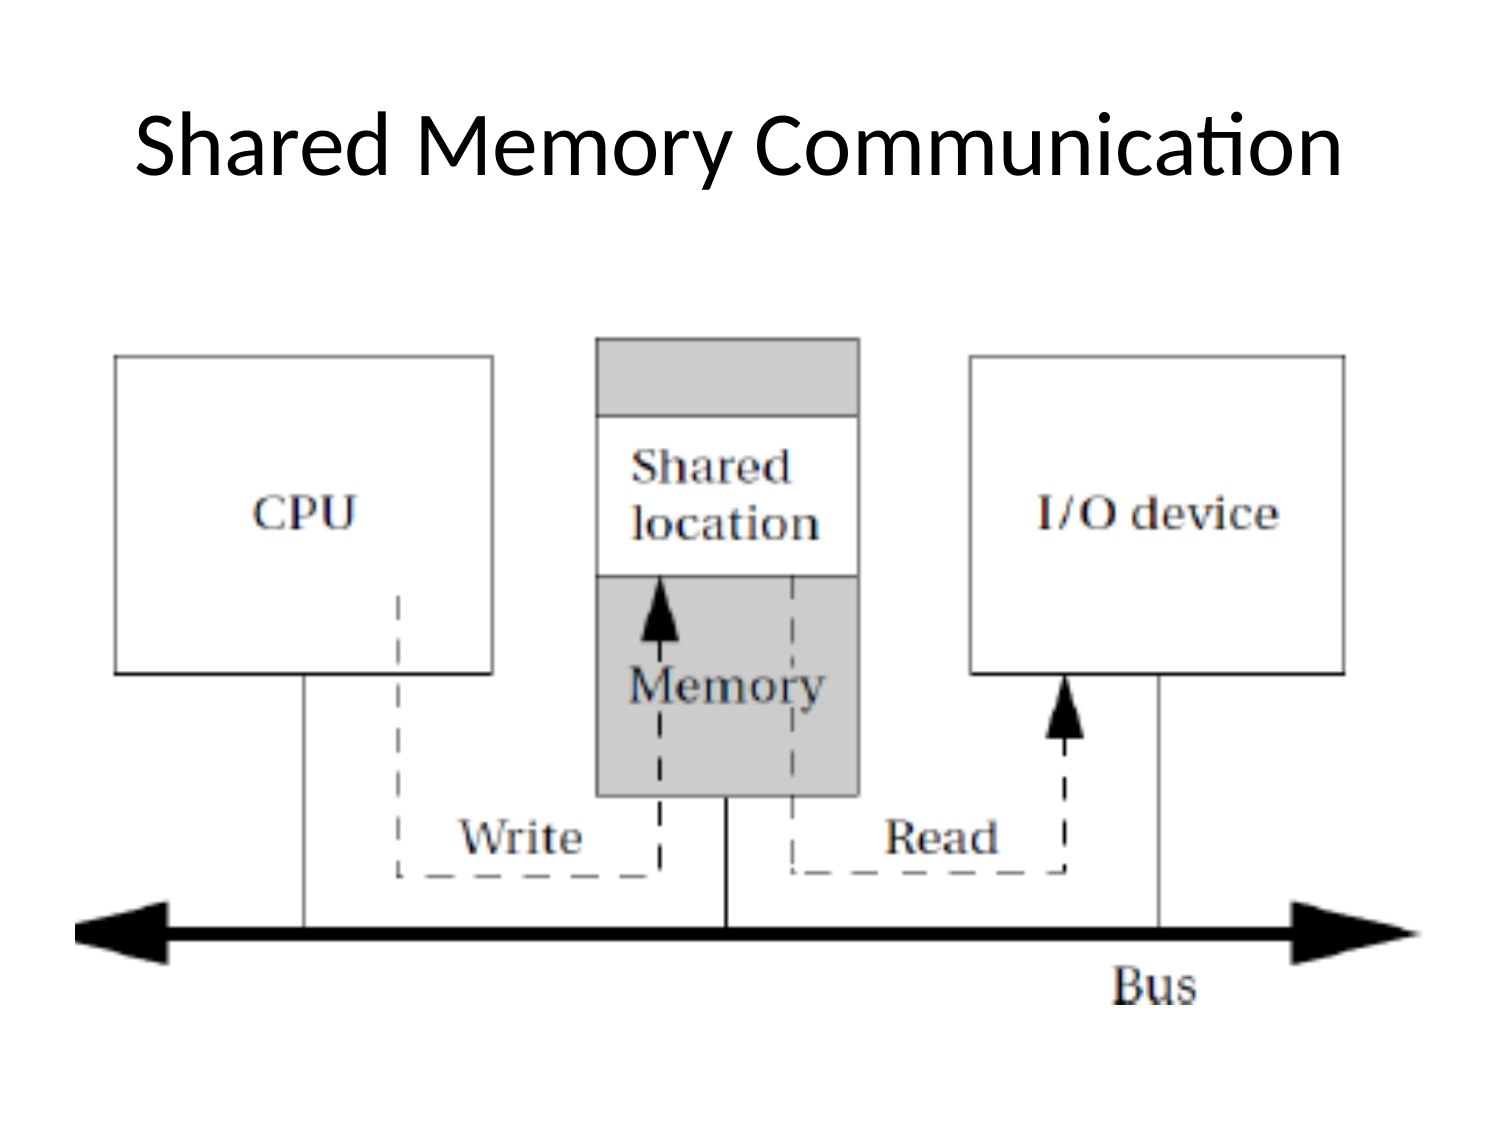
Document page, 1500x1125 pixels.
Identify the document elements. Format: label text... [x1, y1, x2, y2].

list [74, 262, 1426, 1006]
title Shared Memory Communication [75, 45, 1425, 233]
